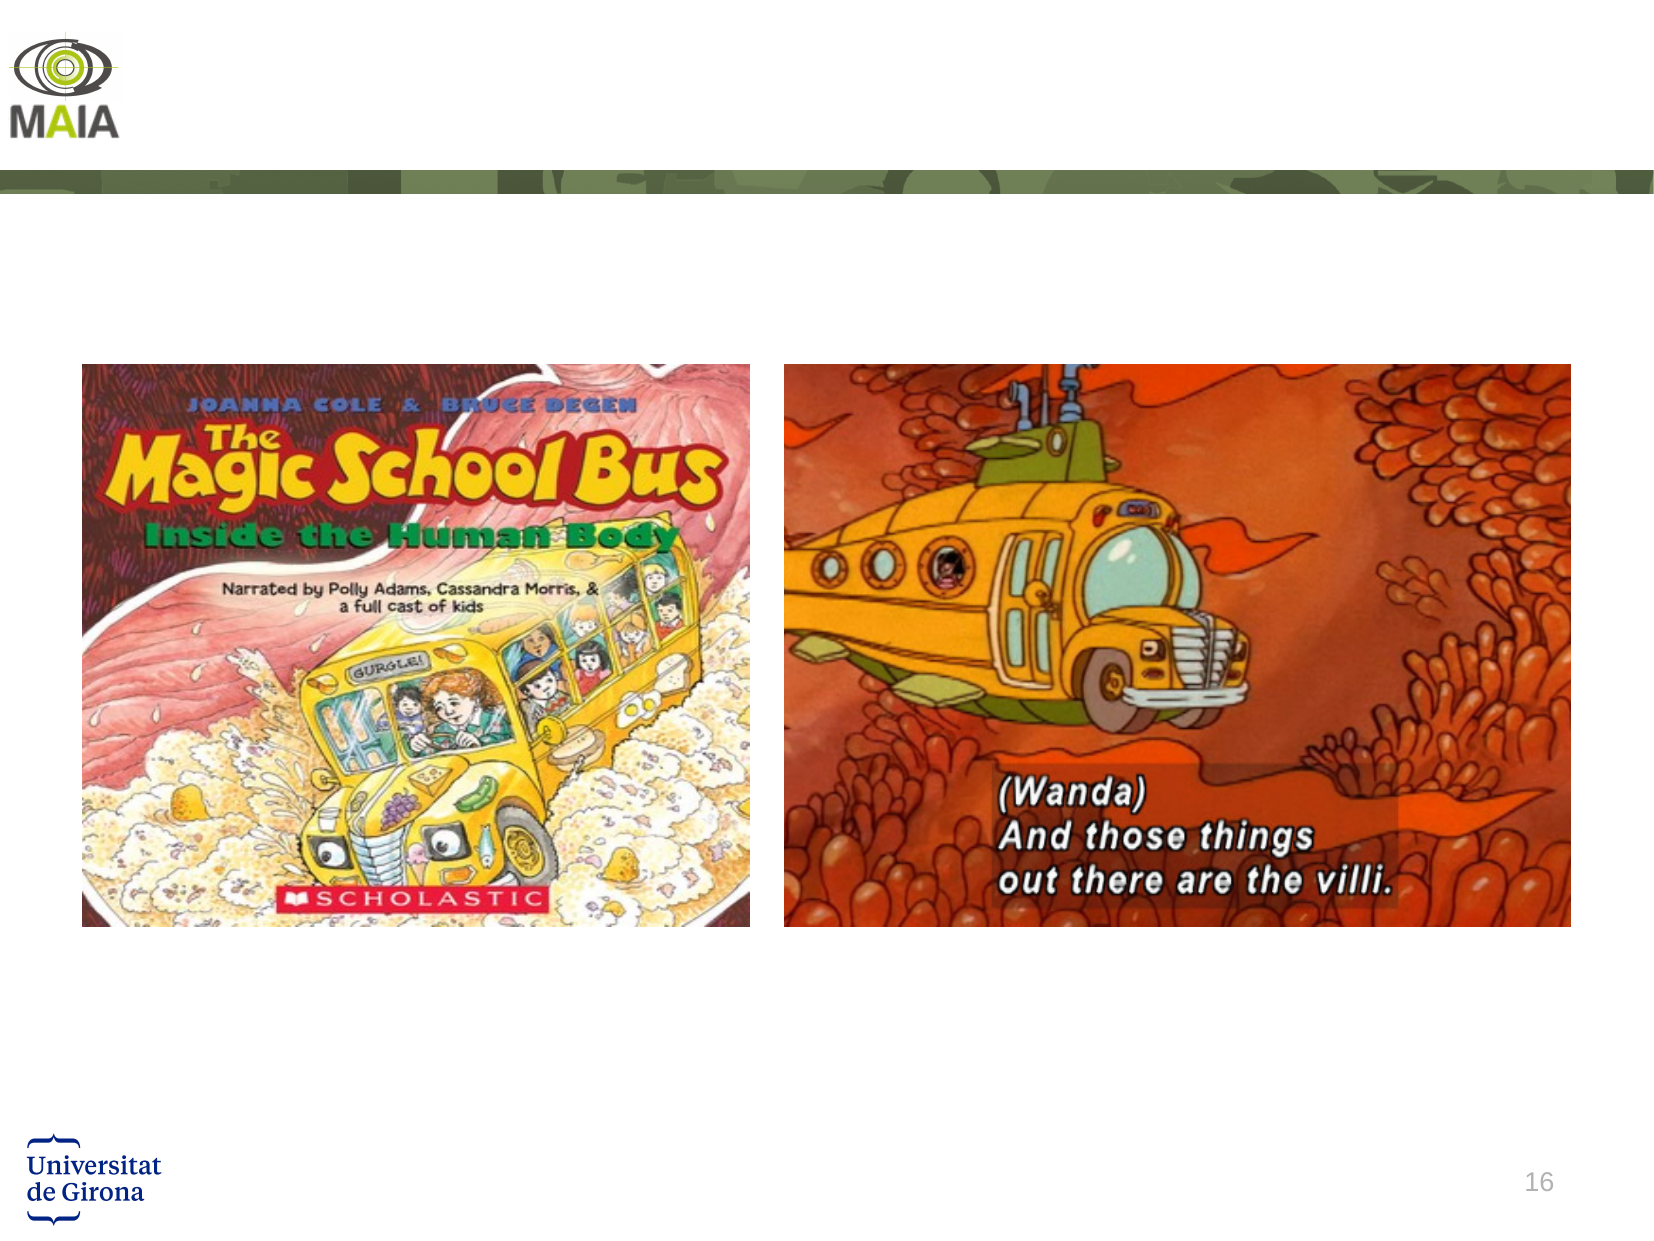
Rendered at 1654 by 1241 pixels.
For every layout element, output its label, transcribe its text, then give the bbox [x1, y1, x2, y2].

slide_number 16 [1185, 1149, 1571, 1216]
picture [784, 364, 1572, 928]
picture [82, 364, 751, 928]
picture [8, 31, 123, 144]
